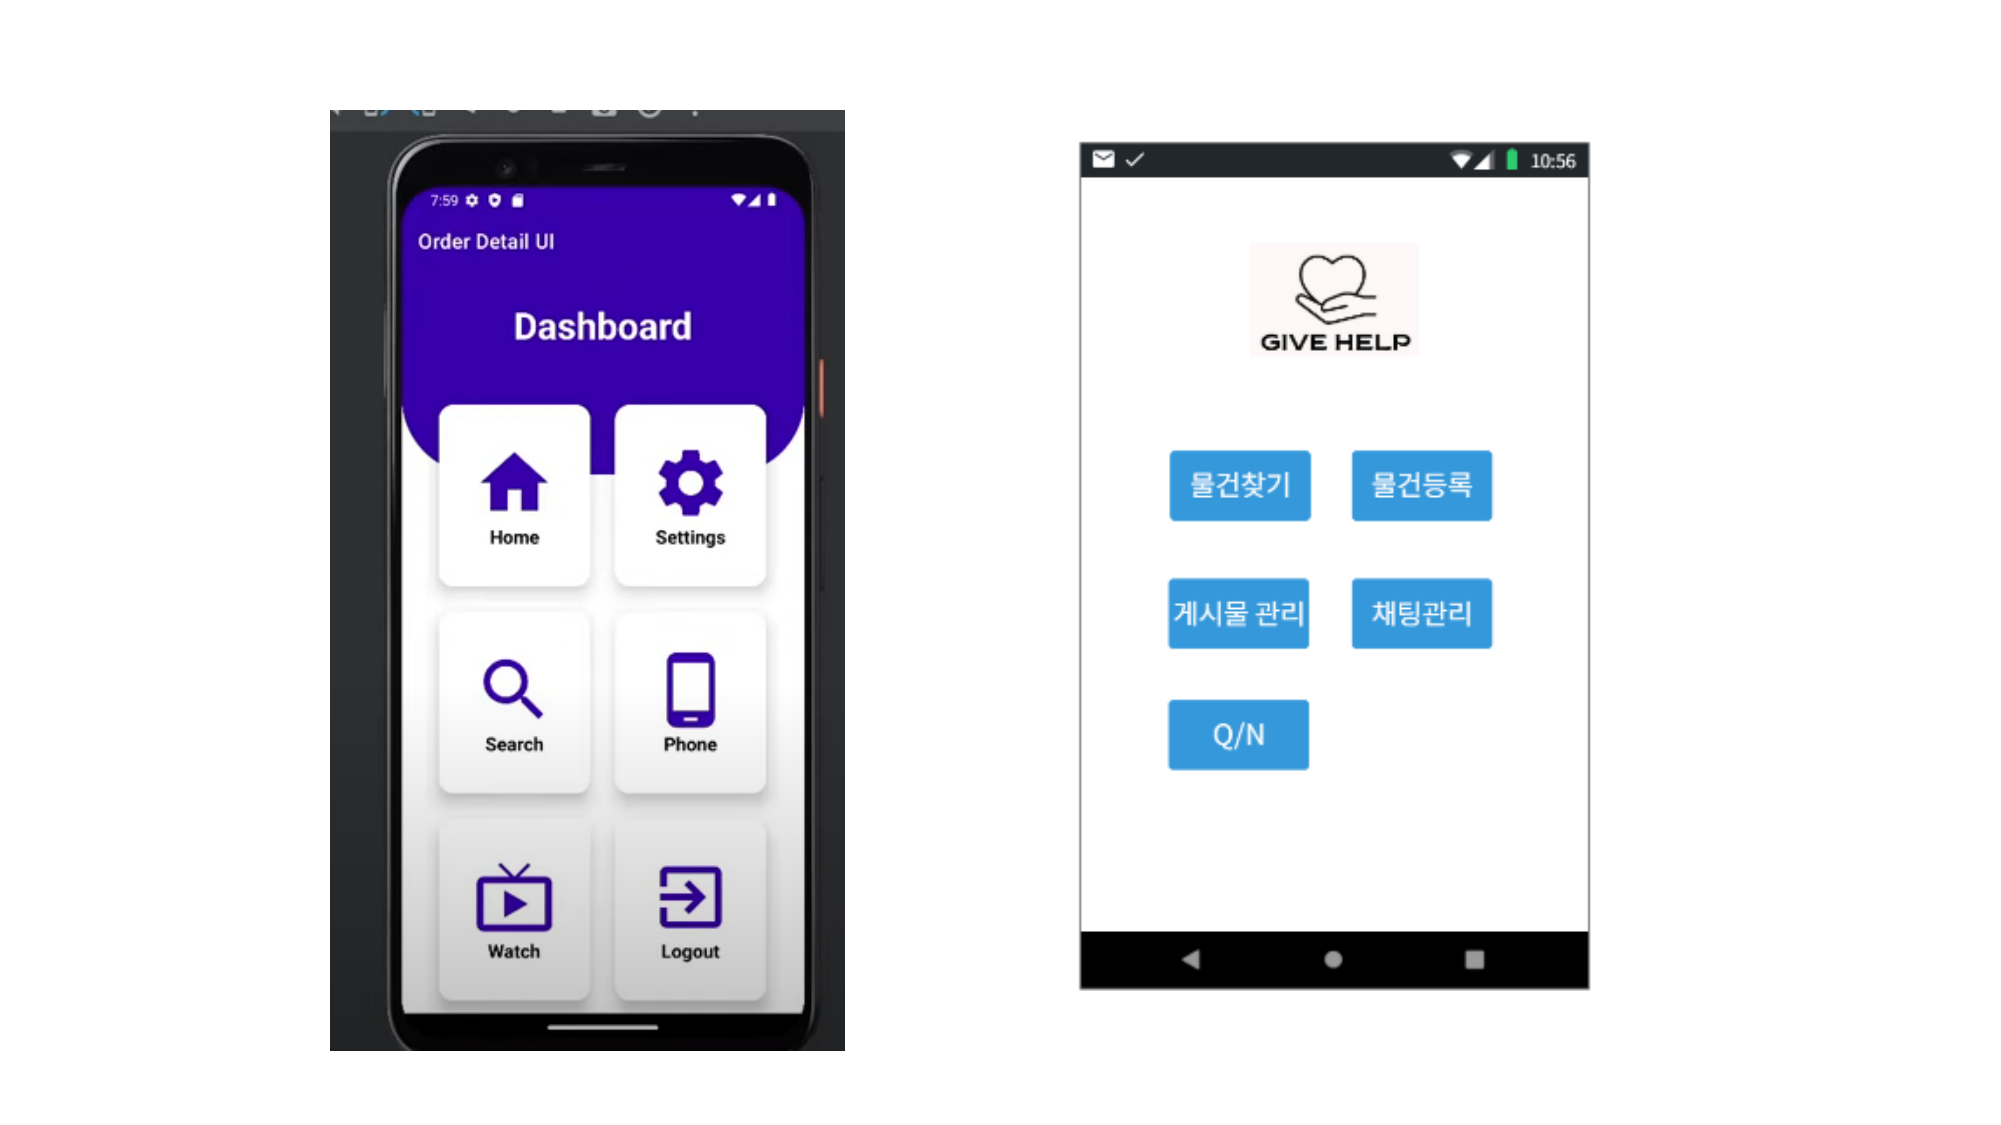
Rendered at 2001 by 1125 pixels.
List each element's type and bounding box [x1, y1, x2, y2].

picture [329, 110, 845, 1051]
picture [1064, 119, 1621, 1042]
